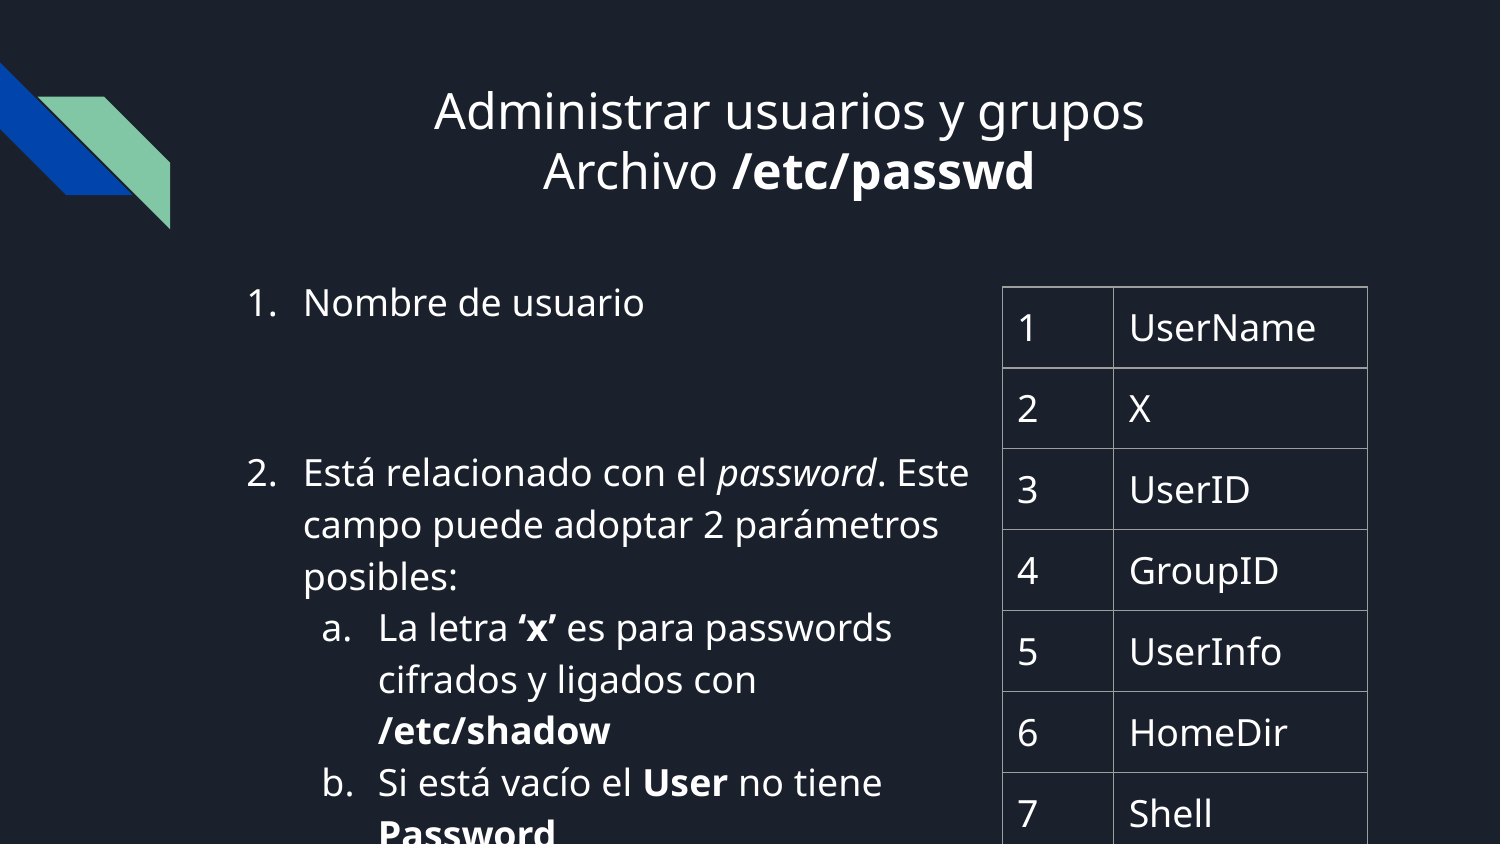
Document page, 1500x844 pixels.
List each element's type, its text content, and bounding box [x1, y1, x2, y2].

table_cell 7 [1003, 773, 1113, 844]
title Administrar usuarios y grupos Archivo /etc/passwd [212, 64, 1368, 215]
table_cell 4 [1003, 530, 1113, 610]
list Nombre de usuario Está relacionado con el password. Este campo puede adoptar 2 parámetros posibles: La letra ‘x’ es para passwords cifrados y ligados con /etc/shadow Si está vacío el User no tiene Password [212, 257, 1003, 844]
table_cell 3 [1003, 449, 1113, 529]
table_cell 5 [1003, 611, 1113, 691]
table_header UserName [1114, 288, 1367, 367]
table_cell HomeDir [1114, 692, 1367, 772]
table_cell Shell [1114, 773, 1367, 844]
table_cell GroupID [1114, 530, 1367, 610]
table_cell UserInfo [1114, 611, 1367, 691]
table_cell UserID [1114, 449, 1367, 529]
table_header 1 [1003, 288, 1113, 367]
table_cell 2 [1003, 369, 1113, 448]
table_cell X [1114, 369, 1367, 448]
table_cell 6 [1003, 692, 1113, 772]
